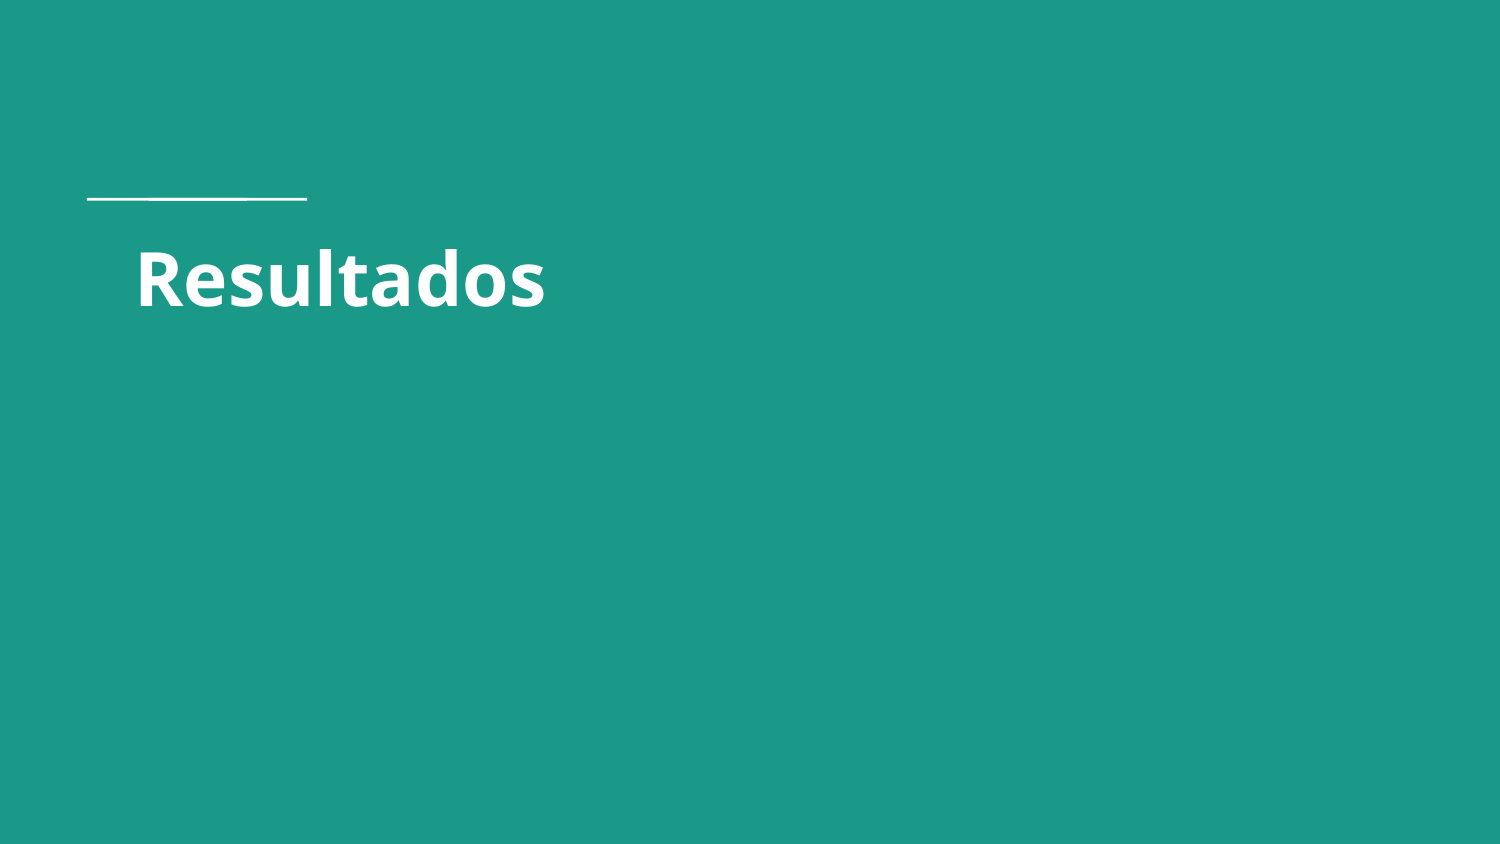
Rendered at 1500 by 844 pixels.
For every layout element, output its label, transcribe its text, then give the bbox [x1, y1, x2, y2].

title Resultados [119, 216, 1381, 466]
